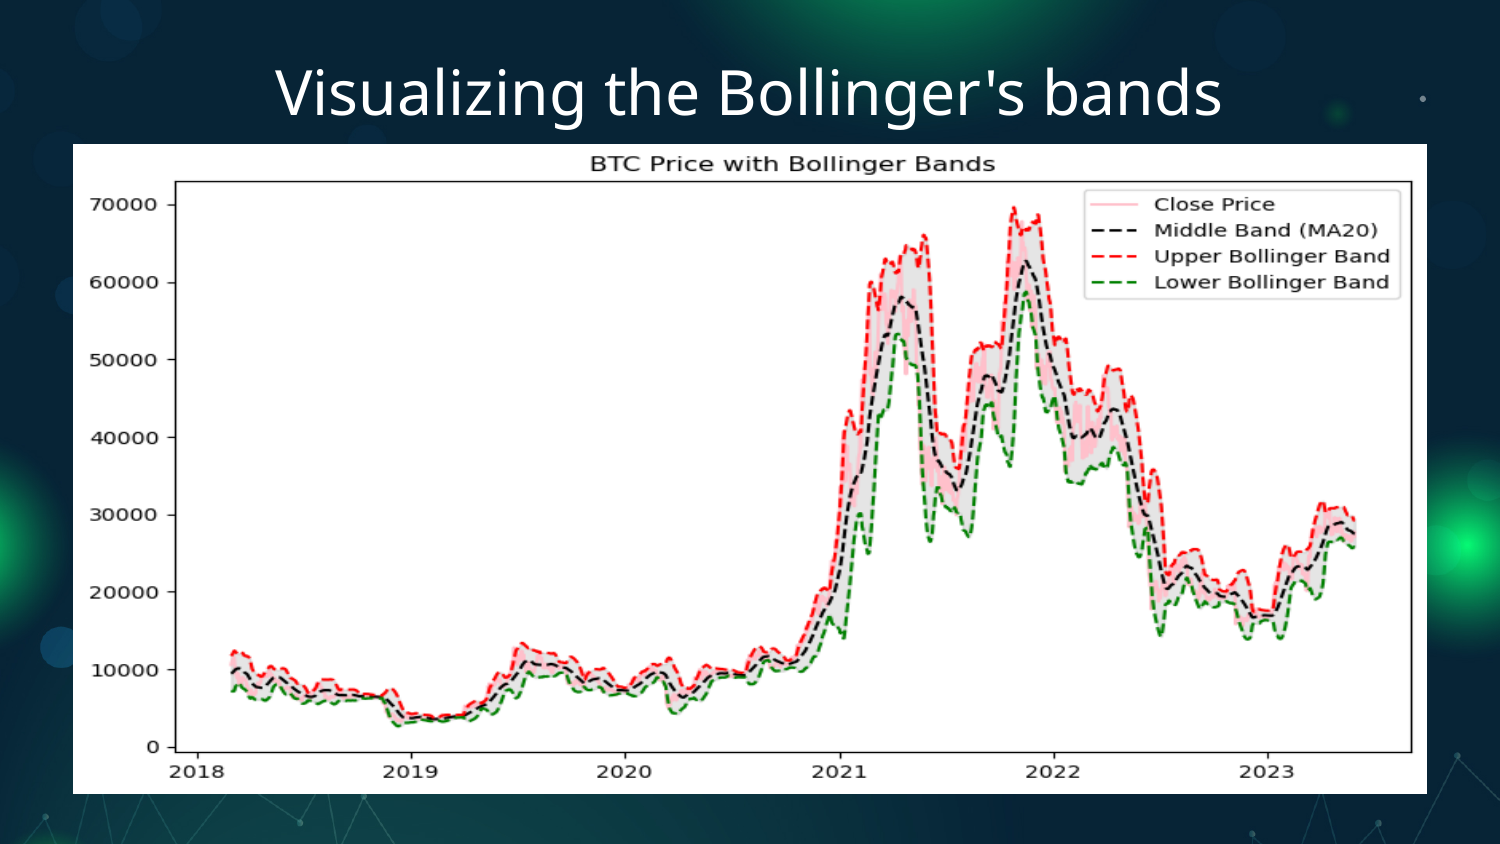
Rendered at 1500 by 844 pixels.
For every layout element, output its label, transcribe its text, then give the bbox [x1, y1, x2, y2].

title Visualizing the Bollinger's bands [118, 38, 1382, 132]
picture [0, 0, 1500, 844]
